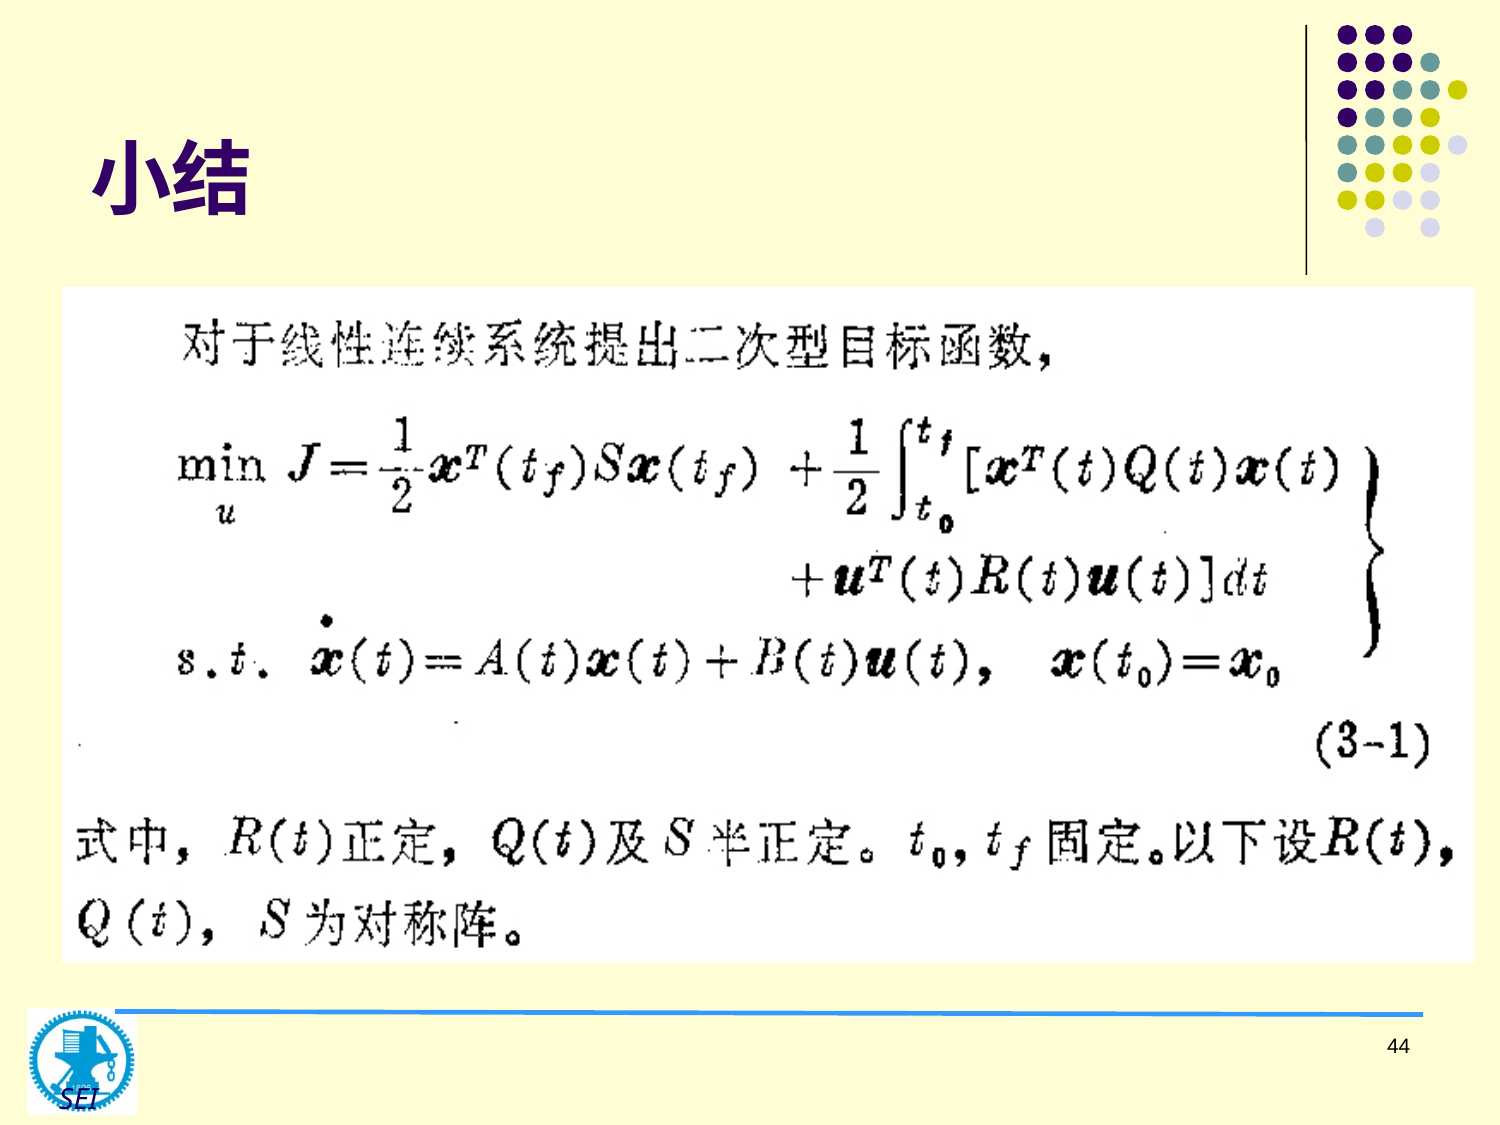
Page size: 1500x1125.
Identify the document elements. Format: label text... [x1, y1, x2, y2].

title 小结 [74, 19, 1313, 233]
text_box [62, 287, 1476, 963]
slide_number 44 [1074, 1024, 1426, 1101]
picture [27, 1008, 137, 1115]
